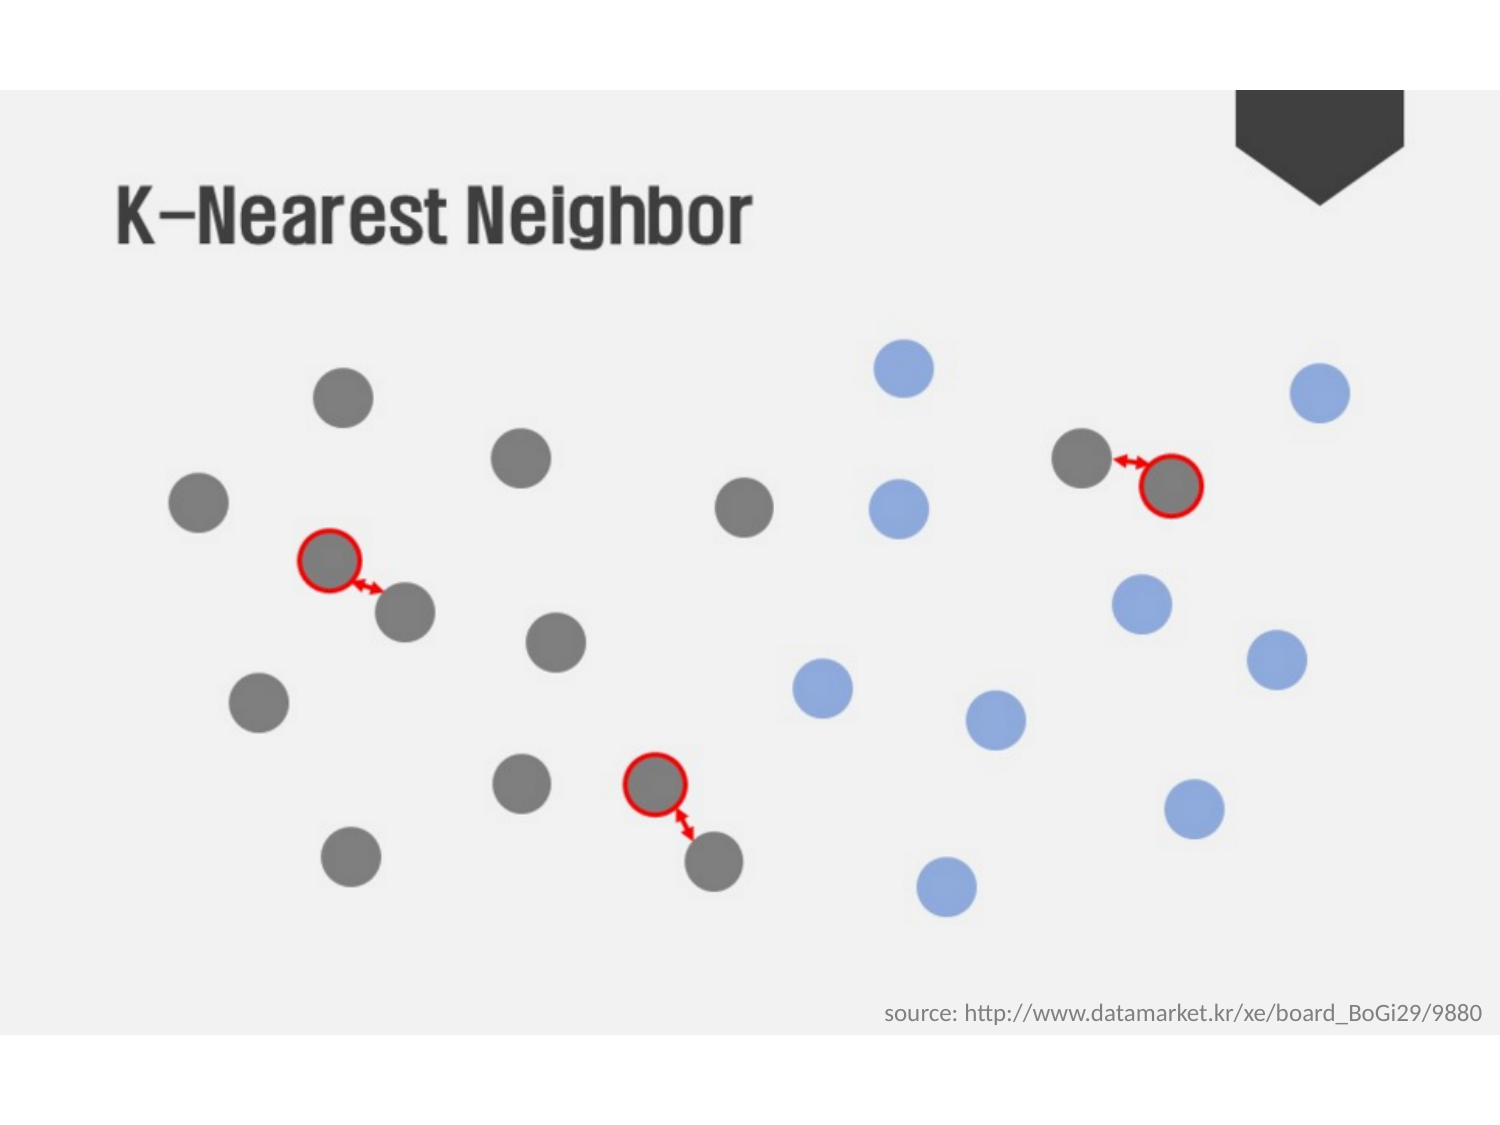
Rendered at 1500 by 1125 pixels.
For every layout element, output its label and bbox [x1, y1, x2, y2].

picture [0, 90, 1500, 1035]
